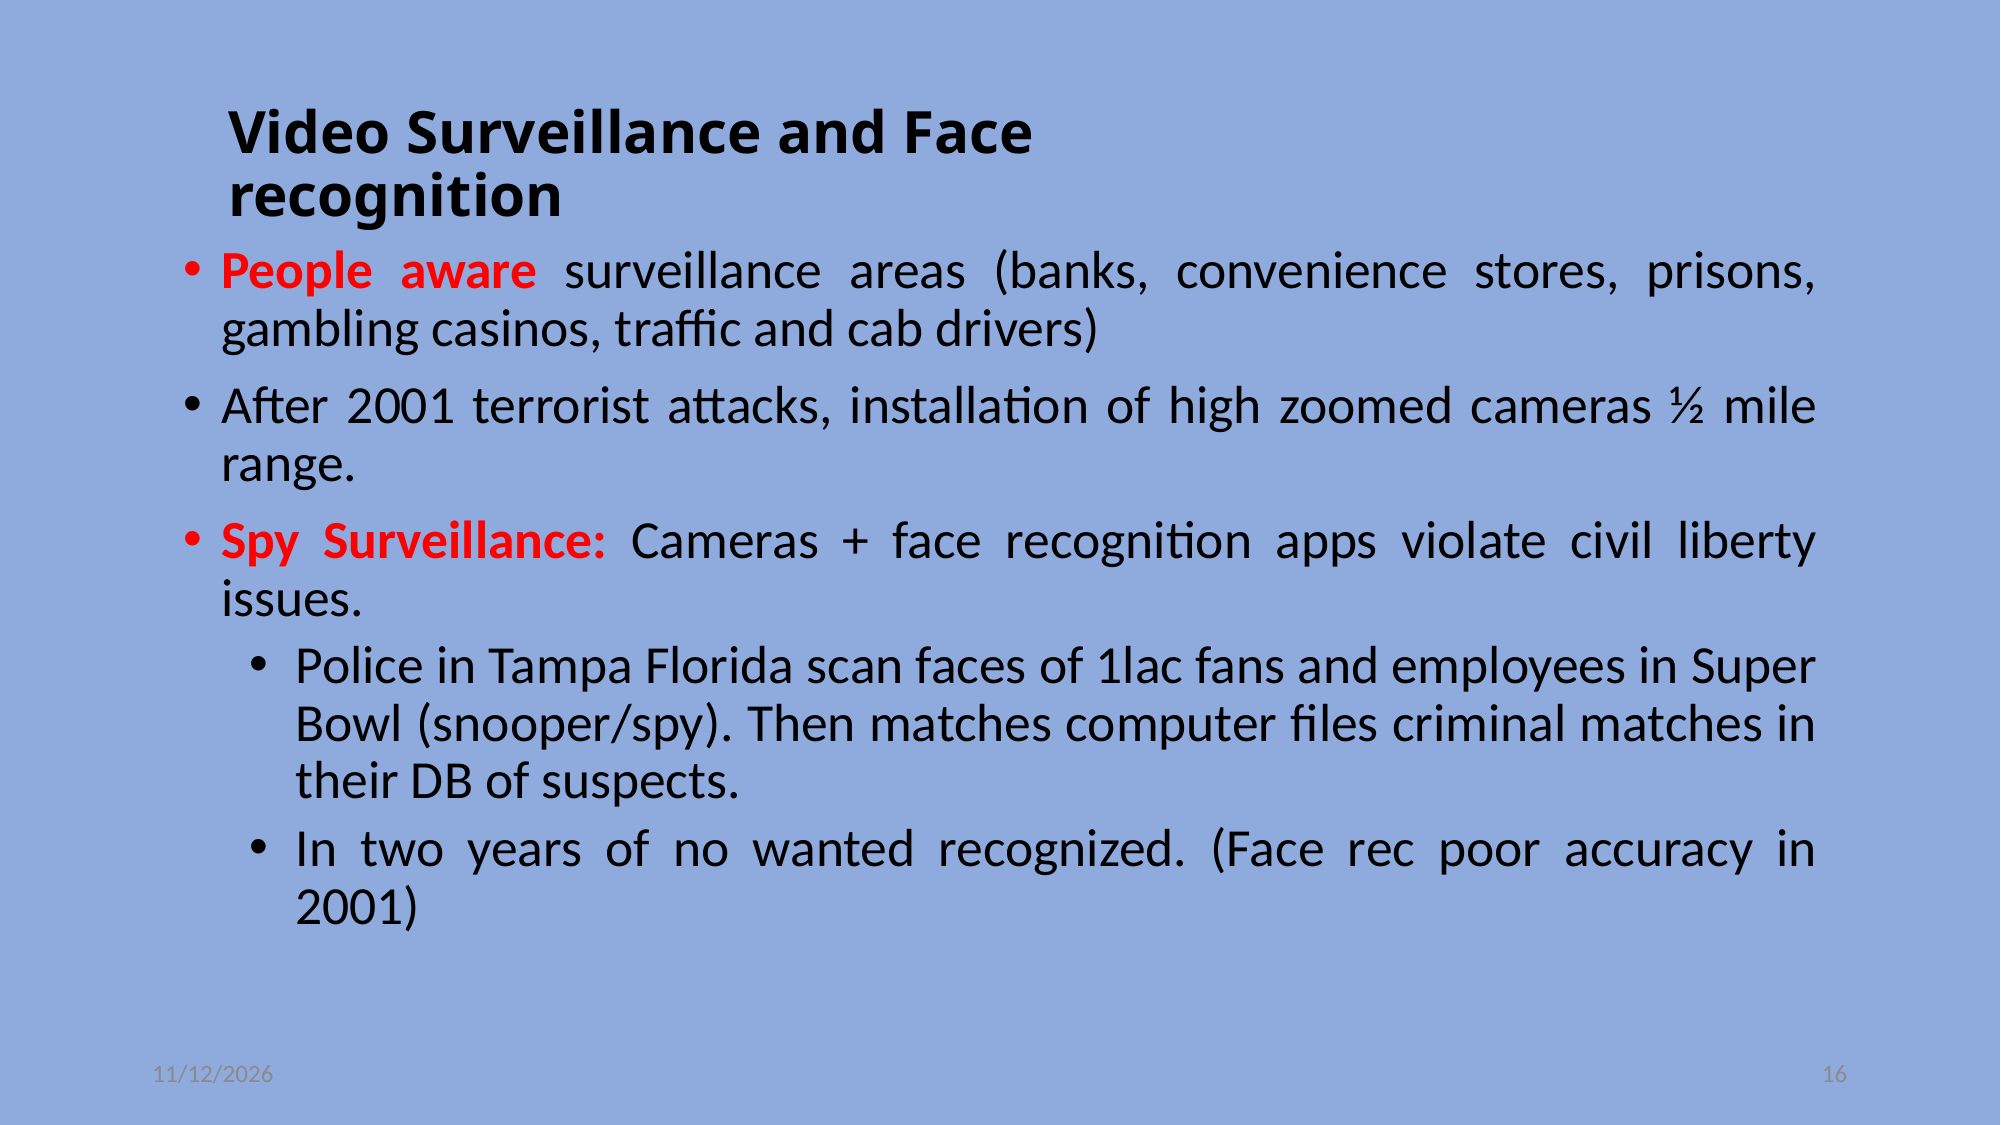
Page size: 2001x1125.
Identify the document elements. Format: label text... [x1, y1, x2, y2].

slide_number 16 [1412, 1042, 1863, 1103]
list People aware surveillance areas (banks, convenience stores, prisons, gambling casinos, traffic and cab drivers) After 2001 terrorist attacks, installation of high zoomed cameras ½ mile range. Spy Surveillance: Cameras + face recognition apps violate civil liberty issues. Police in Tampa Florida scan faces of 1lac fans and employees in Super Bowl (snooper/spy). Then matches computer files criminal matches in their DB of suspects. In two years of no wanted recognized. (Face rec poor accuracy in 2001) [168, 234, 1833, 948]
title Video Surveillance and Face recognition [213, 97, 1256, 234]
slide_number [137, 1042, 588, 1103]
